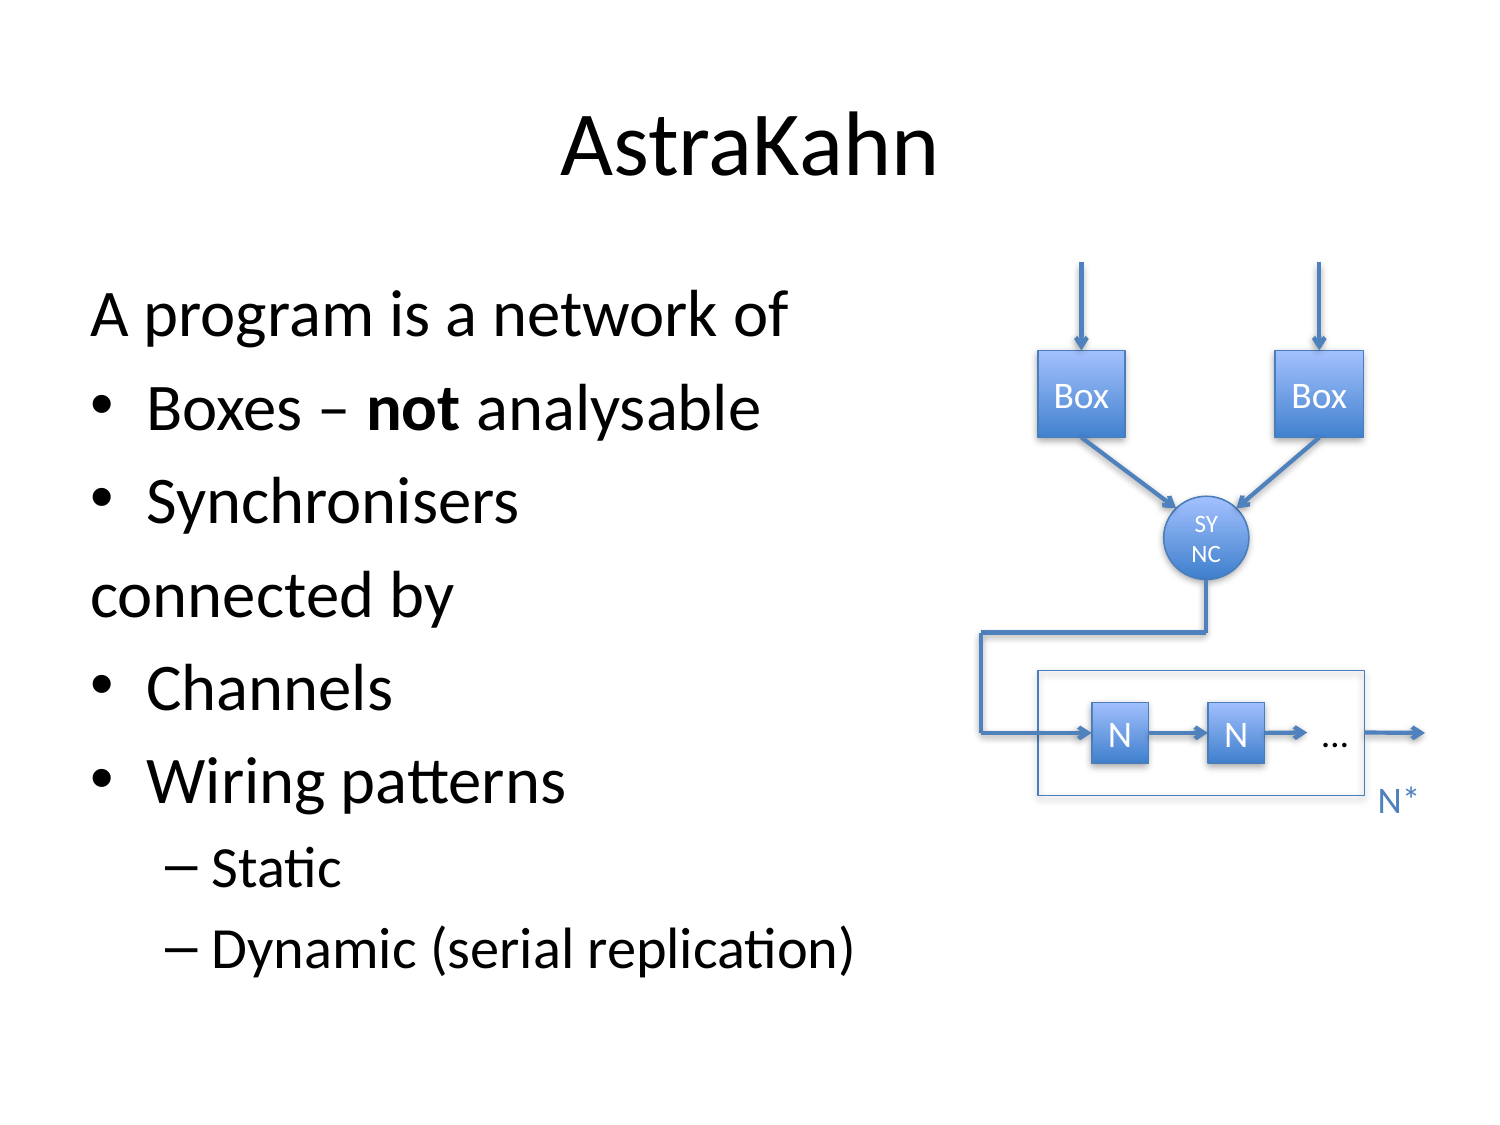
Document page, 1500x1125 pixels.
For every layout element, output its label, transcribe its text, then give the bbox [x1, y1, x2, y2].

text_box [1037, 670, 1365, 796]
text_box Box [1274, 350, 1364, 438]
text_box Box [1037, 350, 1126, 438]
list A program is a network of Boxes – not analysable Synchronisers connected by Channels Wiring patterns Static Dynamic (serial replication) [75, 262, 1425, 1005]
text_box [1236, 437, 1320, 509]
text_box N* [1362, 768, 1436, 829]
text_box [1081, 437, 1177, 509]
text_box SYNC [1162, 495, 1250, 581]
title AstraKahn [75, 45, 1425, 233]
